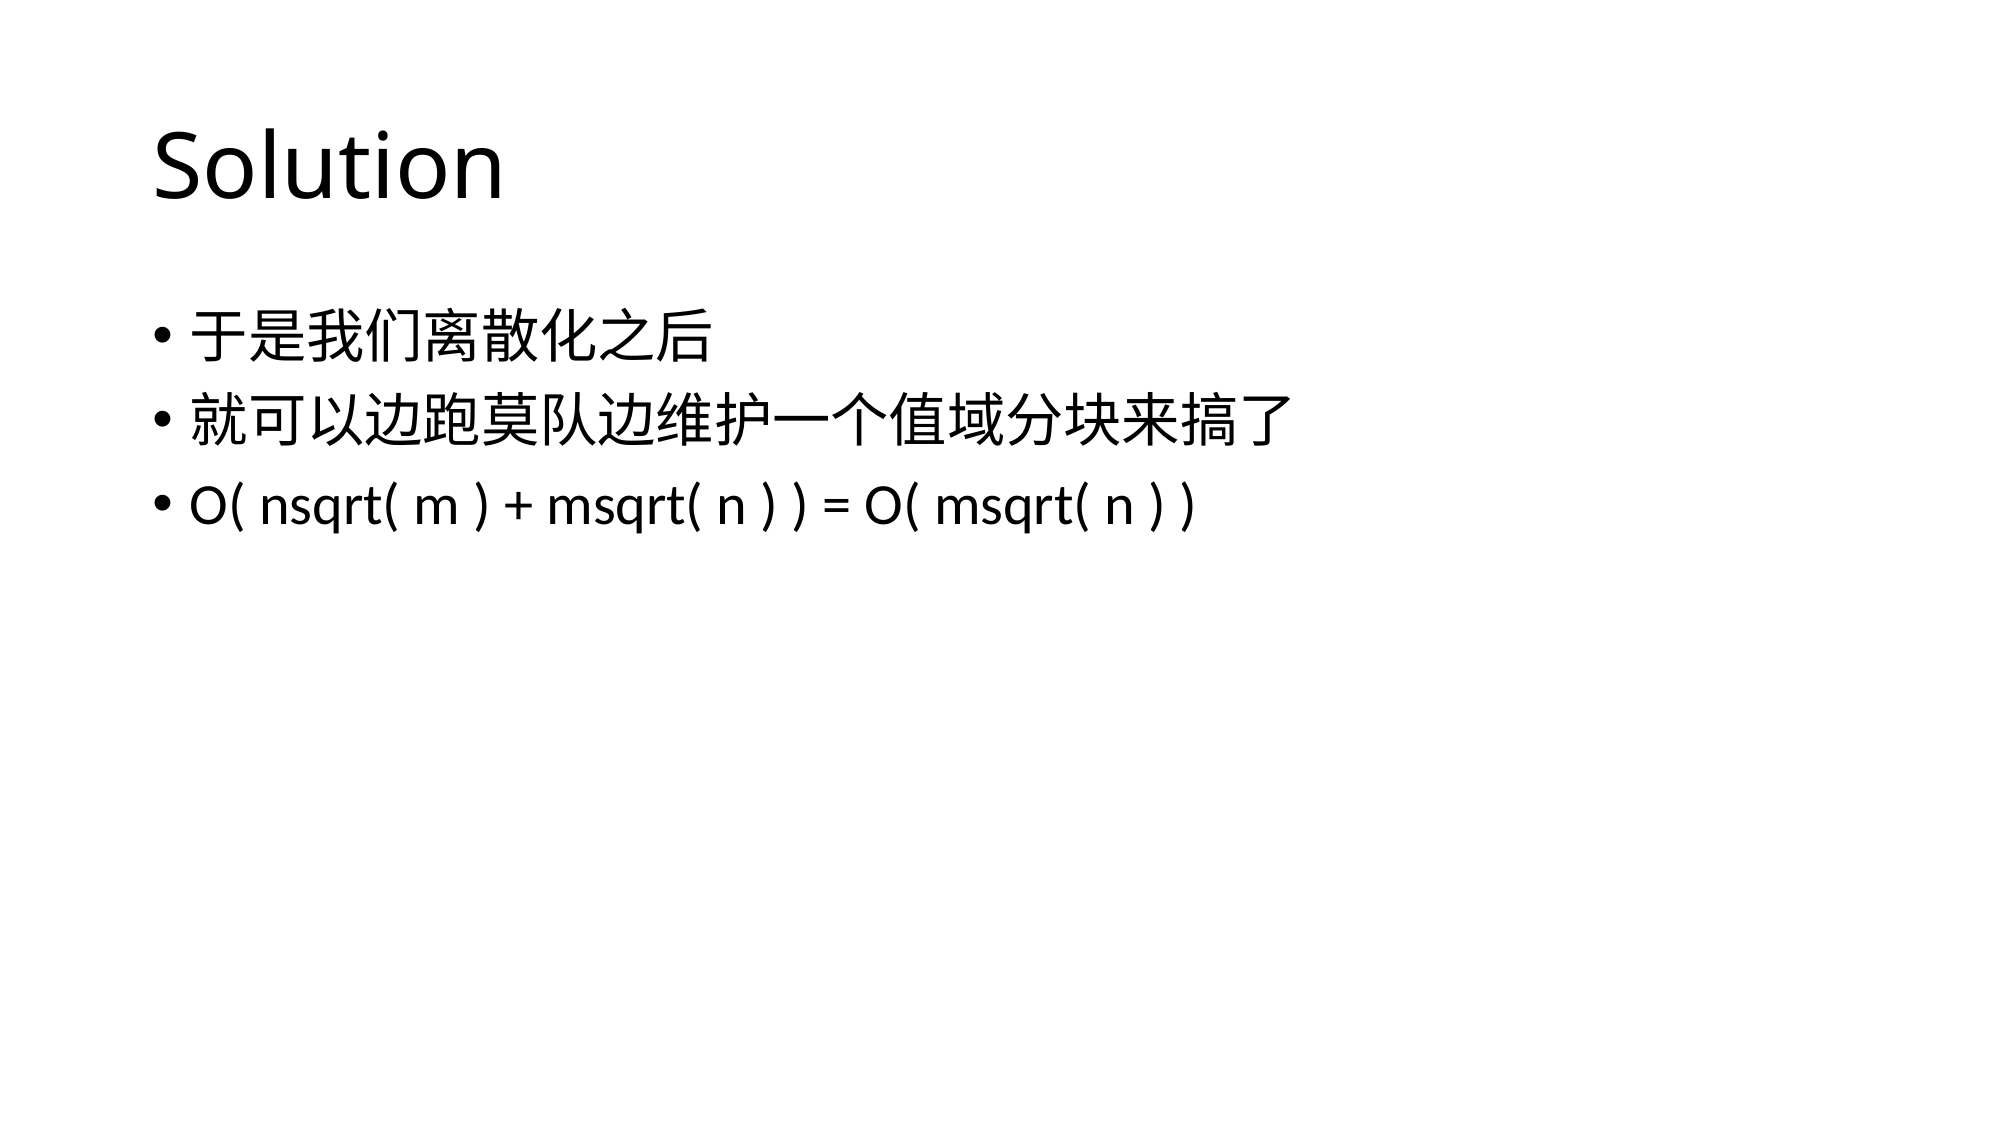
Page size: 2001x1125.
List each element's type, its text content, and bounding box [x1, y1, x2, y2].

title Solution [137, 59, 1863, 278]
list 于是我们离散化之后 就可以边跑莫队边维护一个值域分块来搞了 O( nsqrt( m ) + msqrt( n ) ) = O( msqrt( n ) ) [137, 299, 1863, 1014]
